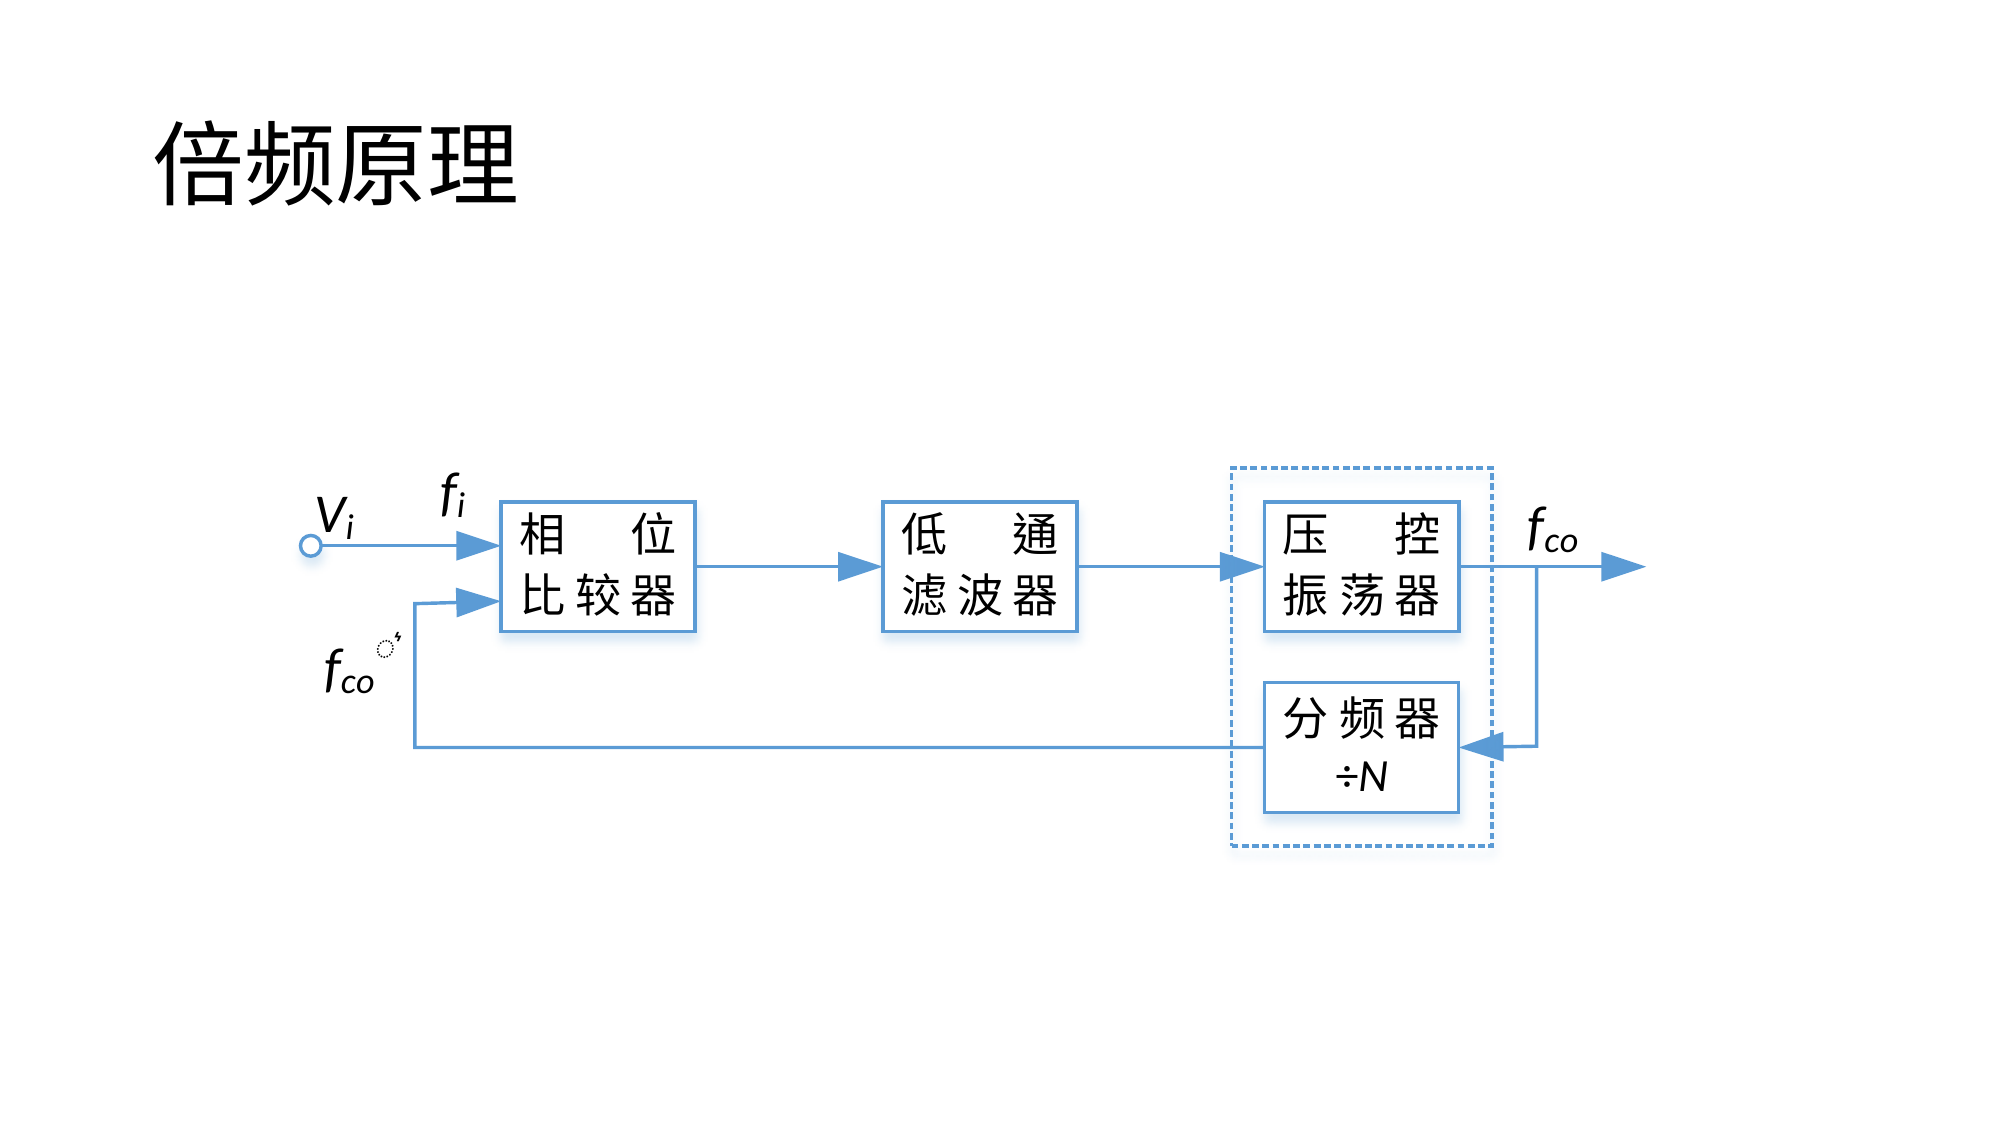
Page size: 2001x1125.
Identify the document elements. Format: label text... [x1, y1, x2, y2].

title 倍频原理 [137, 59, 1863, 278]
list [247, 449, 1697, 873]
